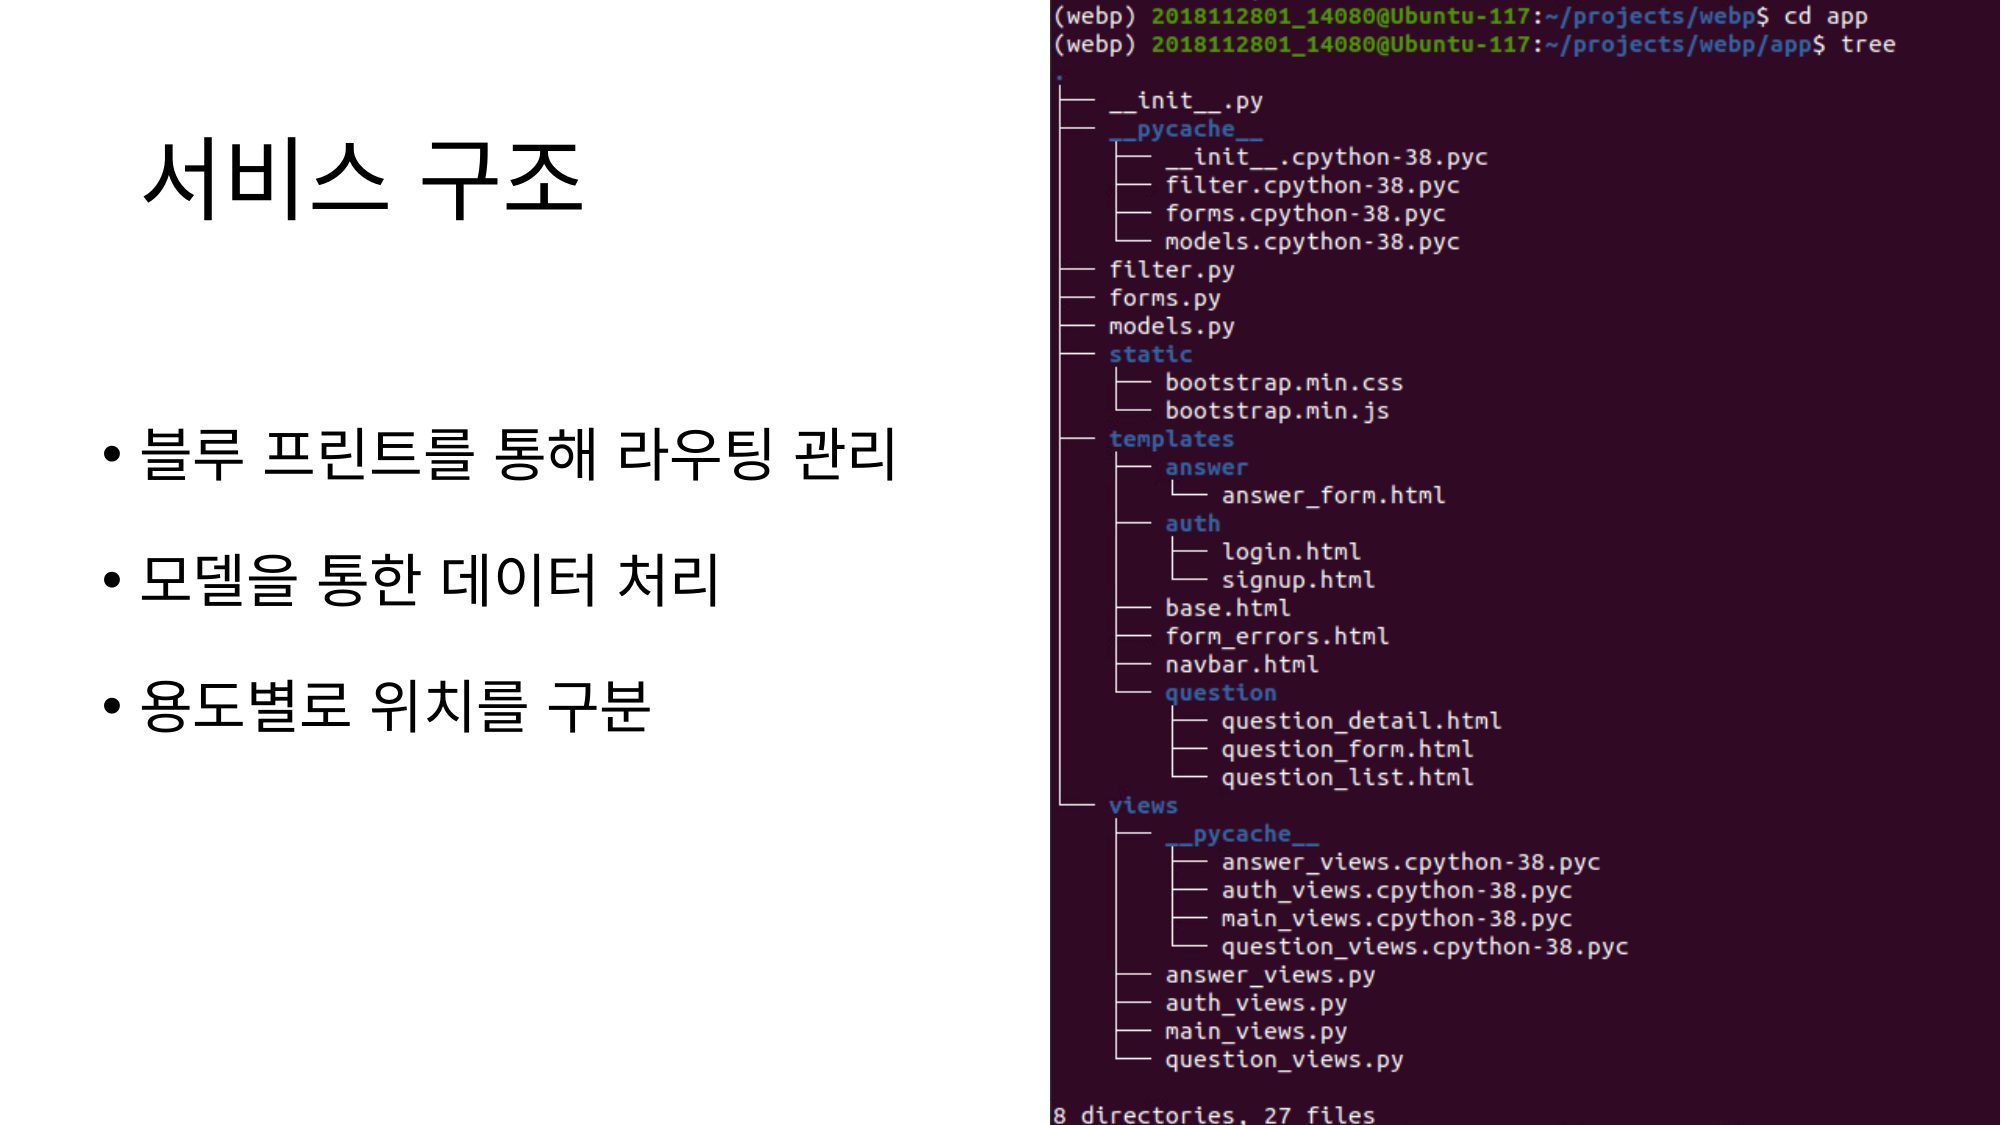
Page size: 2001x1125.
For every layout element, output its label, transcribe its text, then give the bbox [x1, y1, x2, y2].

title 서비스 구조 [124, 116, 682, 252]
picture [1049, 0, 2000, 1125]
text_box 블루 프린트를 통해 라우팅 관리 모델을 통한 데이터 처리 용도별로 위치를 구분 [86, 310, 1000, 853]
